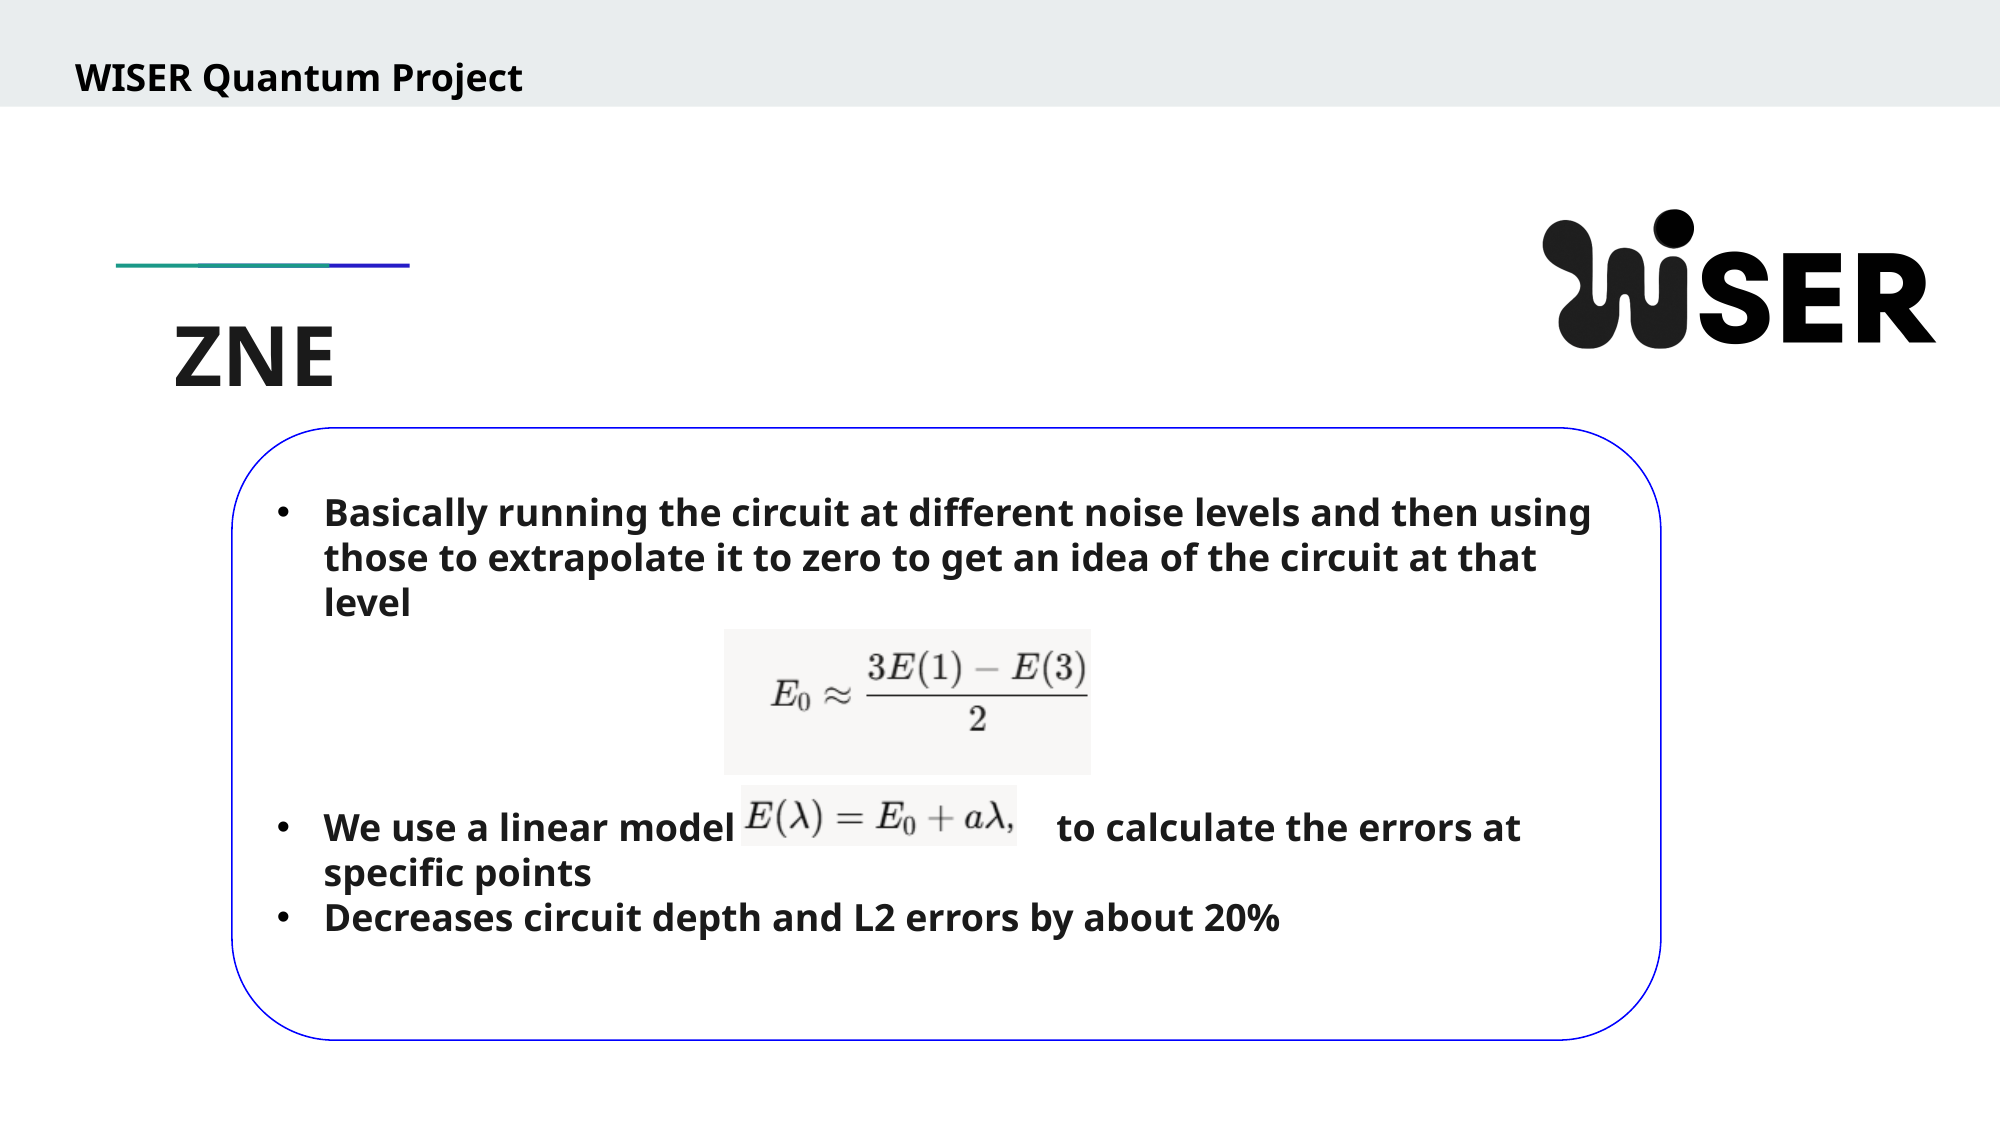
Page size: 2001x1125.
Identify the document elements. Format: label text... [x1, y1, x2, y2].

picture [724, 629, 1091, 775]
text_box WISER Quantum Project [60, 46, 539, 107]
picture [741, 785, 1018, 846]
picture [1530, 80, 1947, 496]
title ZNE [159, 288, 1525, 406]
text_box Basically running the circuit at different noise levels and then using those to extrapolate it to zero to get an idea of the circuit at that level We use a linear model to calculate the errors at specific points Decreases circuit depth and L2 errors by about 20% [231, 427, 1661, 1041]
